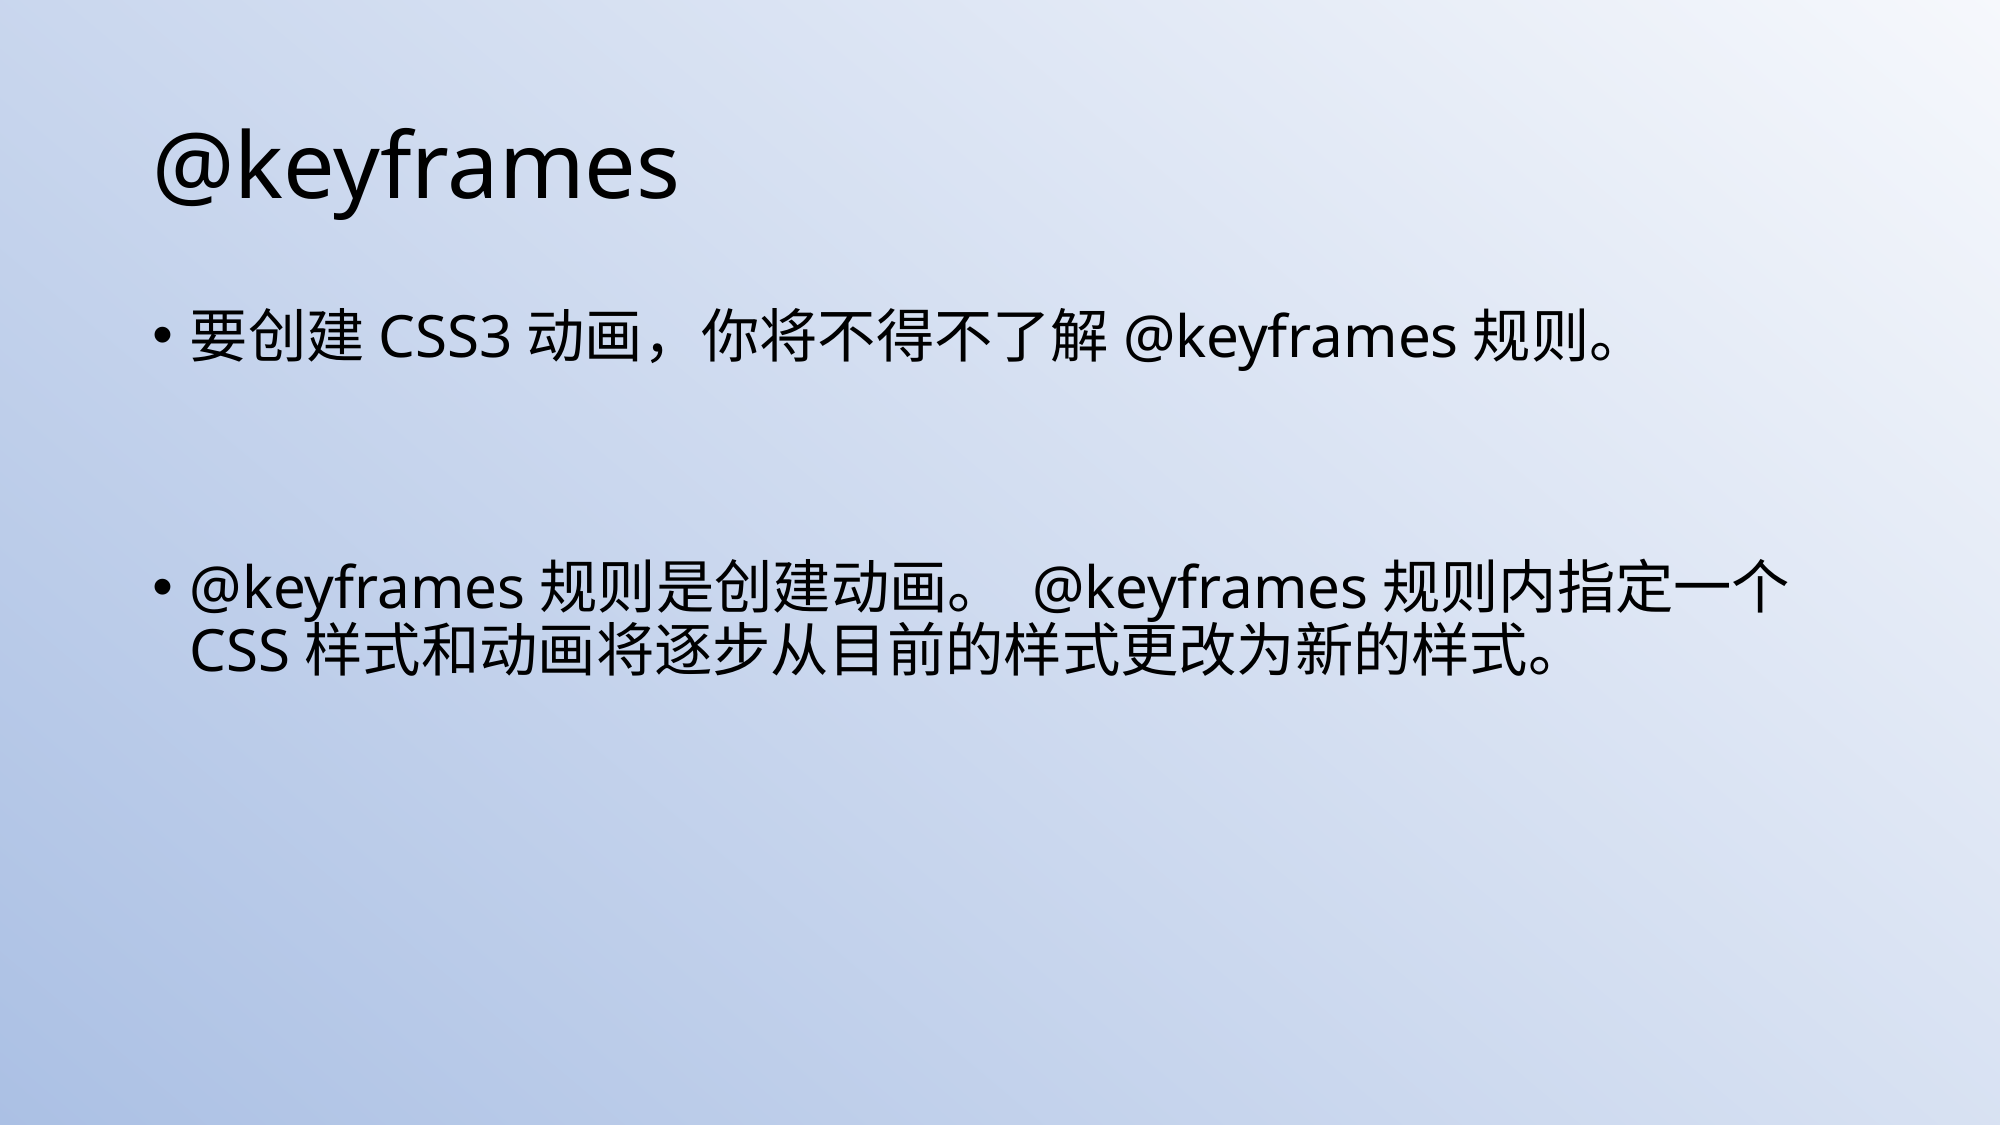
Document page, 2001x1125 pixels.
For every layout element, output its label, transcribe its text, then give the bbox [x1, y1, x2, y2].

title @keyframes [137, 59, 1863, 278]
list 要创建CSS3动画，你将不得不了解@keyframes规则。 @keyframes规则是创建动画。 @keyframes规则内指定一个CSS样式和动画将逐步从目前的样式更改为新的样式。 [137, 299, 1863, 1014]
